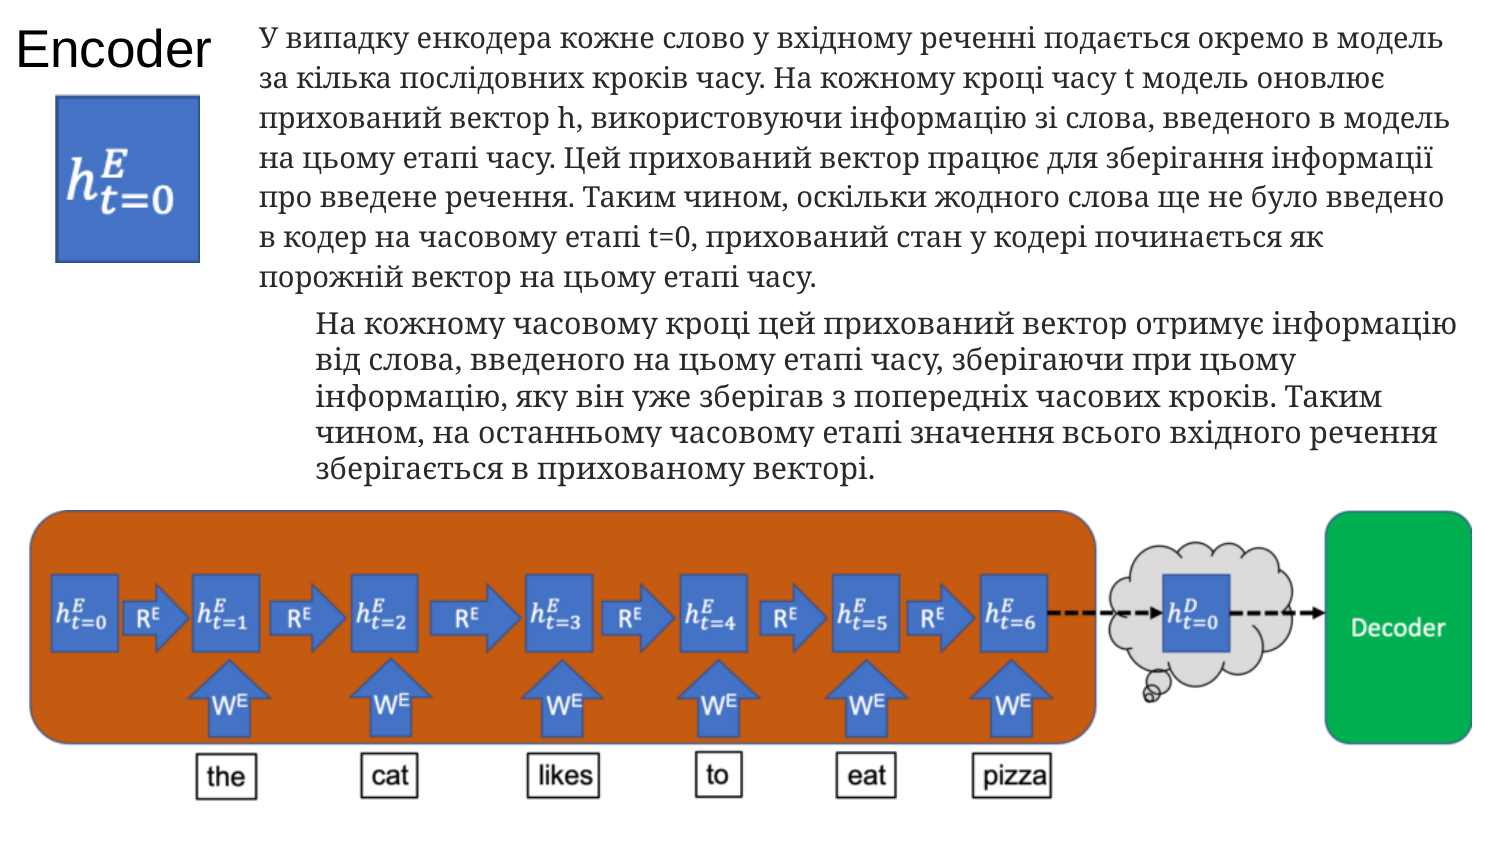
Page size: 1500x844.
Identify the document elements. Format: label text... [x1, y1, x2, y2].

title Encoder [0, 0, 243, 94]
list У випадку енкодера кожне слово у вхідному реченні подається окремо в модель за кілька послідовних кроків часу. На кожному кроці часу t модель оновлює прихований вектор h, використовуючи інформацію зі слова, введеного в модель на цьому етапі часу. Цей прихований вектор працює для зберігання інформації про введене речення. Таким чином, оскільки жодного слова ще не було введено в кодер на часовому етапі t=0, прихований стан у кодері починається як порожній вектор на цьому етапі часу. [243, 0, 1476, 309]
picture [43, 93, 200, 263]
picture [28, 510, 1472, 808]
text_box На кожному часовому кроці цей прихований вектор отримує інформацію від слова, введеного на цьому етапі часу, зберігаючи при цьому інформацію, яку він уже зберігав з попередніх часових кроків. Таким чином, на останньому часовому етапі значення всього вхідного речення зберігається в прихованому векторі. [300, 289, 1476, 501]
